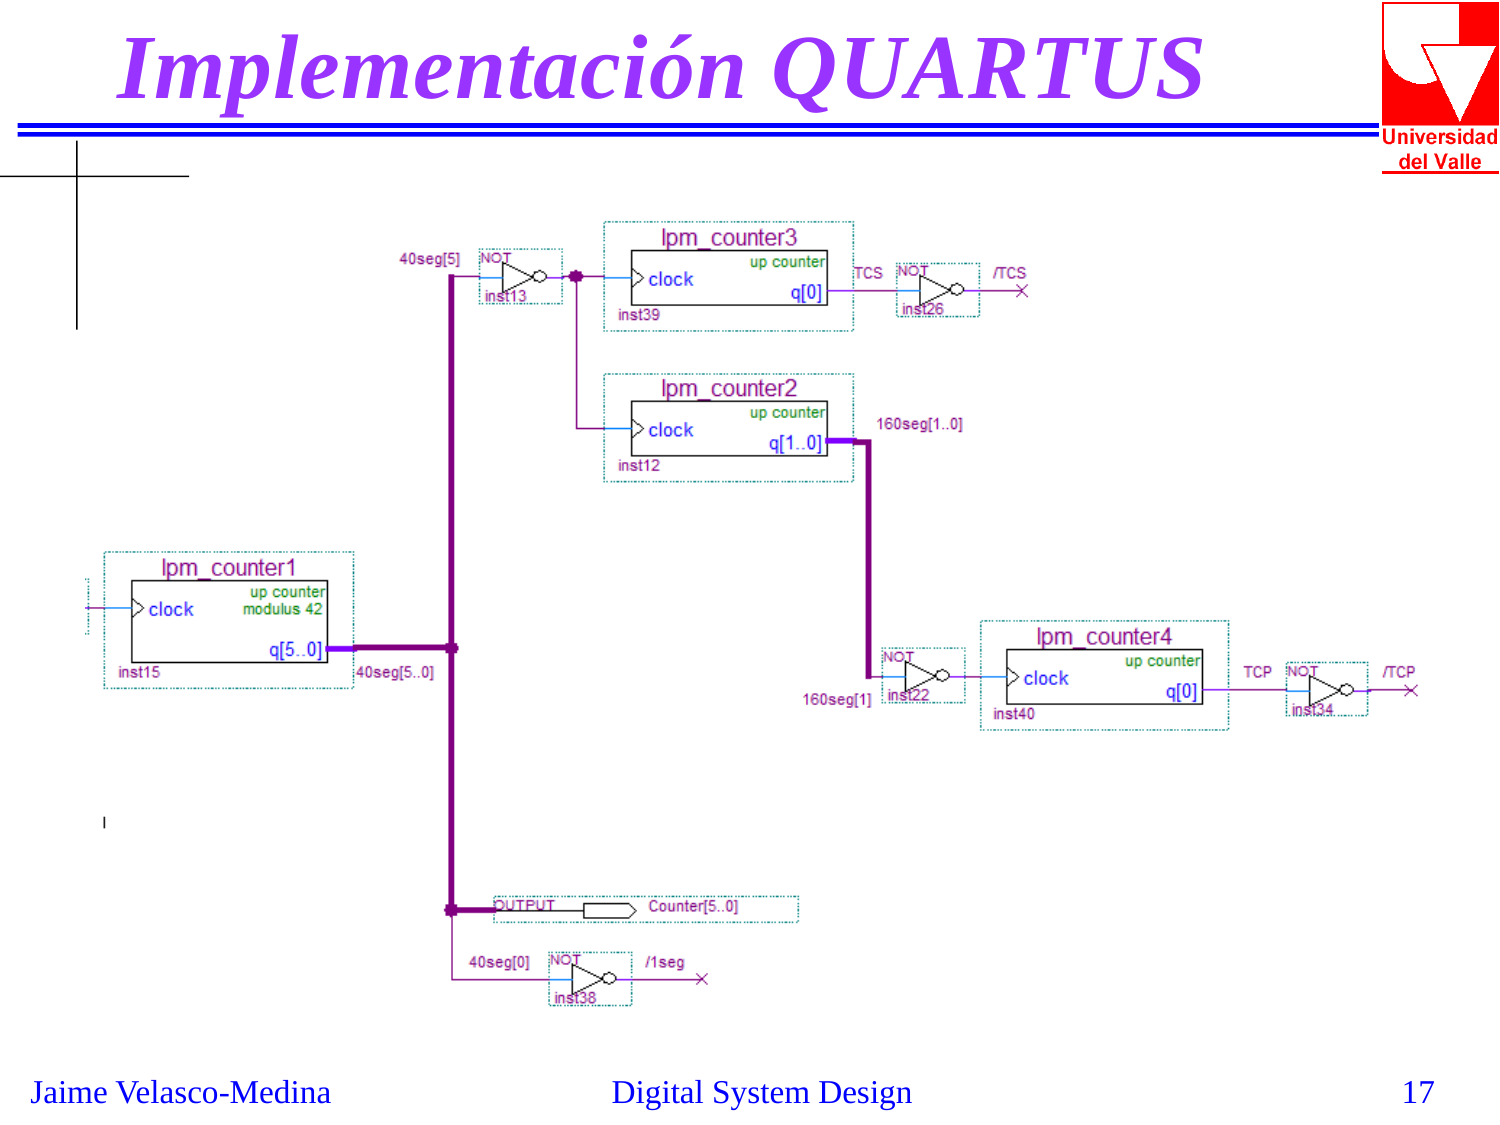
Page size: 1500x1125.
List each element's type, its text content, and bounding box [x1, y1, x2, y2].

picture [1379, 0, 1500, 175]
picture [84, 207, 1441, 1029]
text_box Implementación QUARTUS [102, 0, 1223, 125]
